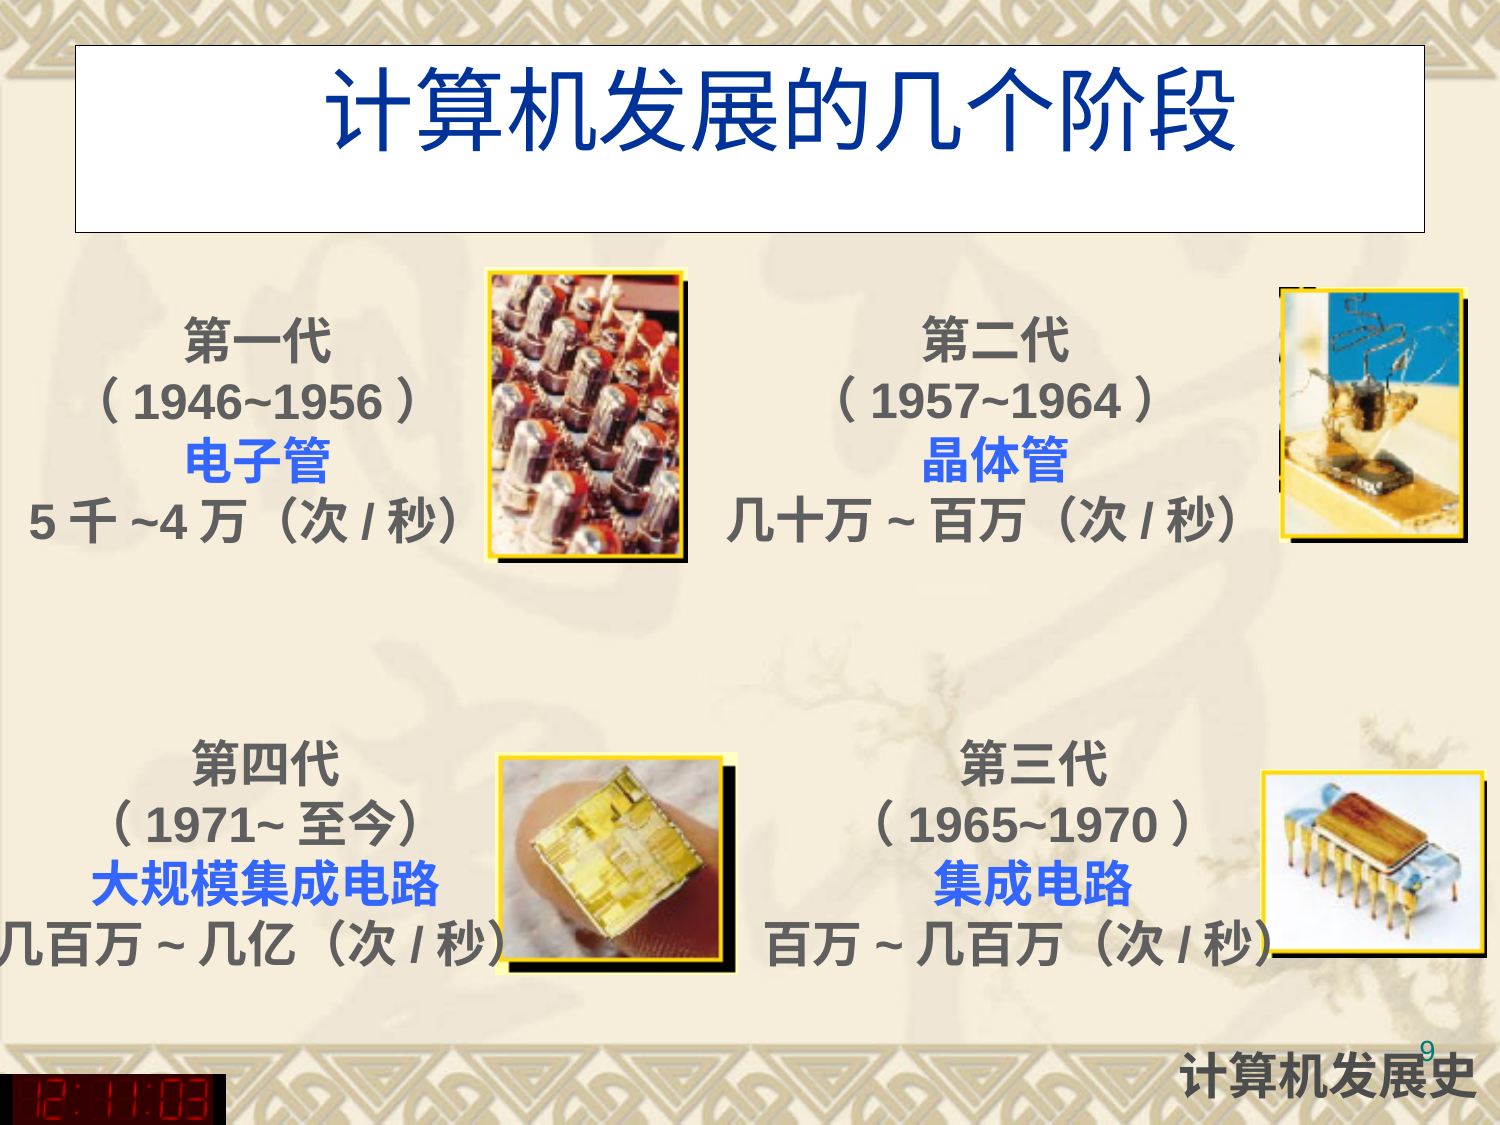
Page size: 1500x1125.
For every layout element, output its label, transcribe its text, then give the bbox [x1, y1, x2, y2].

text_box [770, 724, 1487, 980]
slide_number 9 [1074, 1024, 1451, 1103]
text_box 计算机发展史 [1163, 1037, 1494, 1113]
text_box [2, 724, 738, 980]
picture [0, 0, 1500, 1125]
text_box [42, 267, 688, 563]
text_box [732, 287, 1468, 557]
title 计算机发展的几个阶段 [75, 45, 1425, 233]
